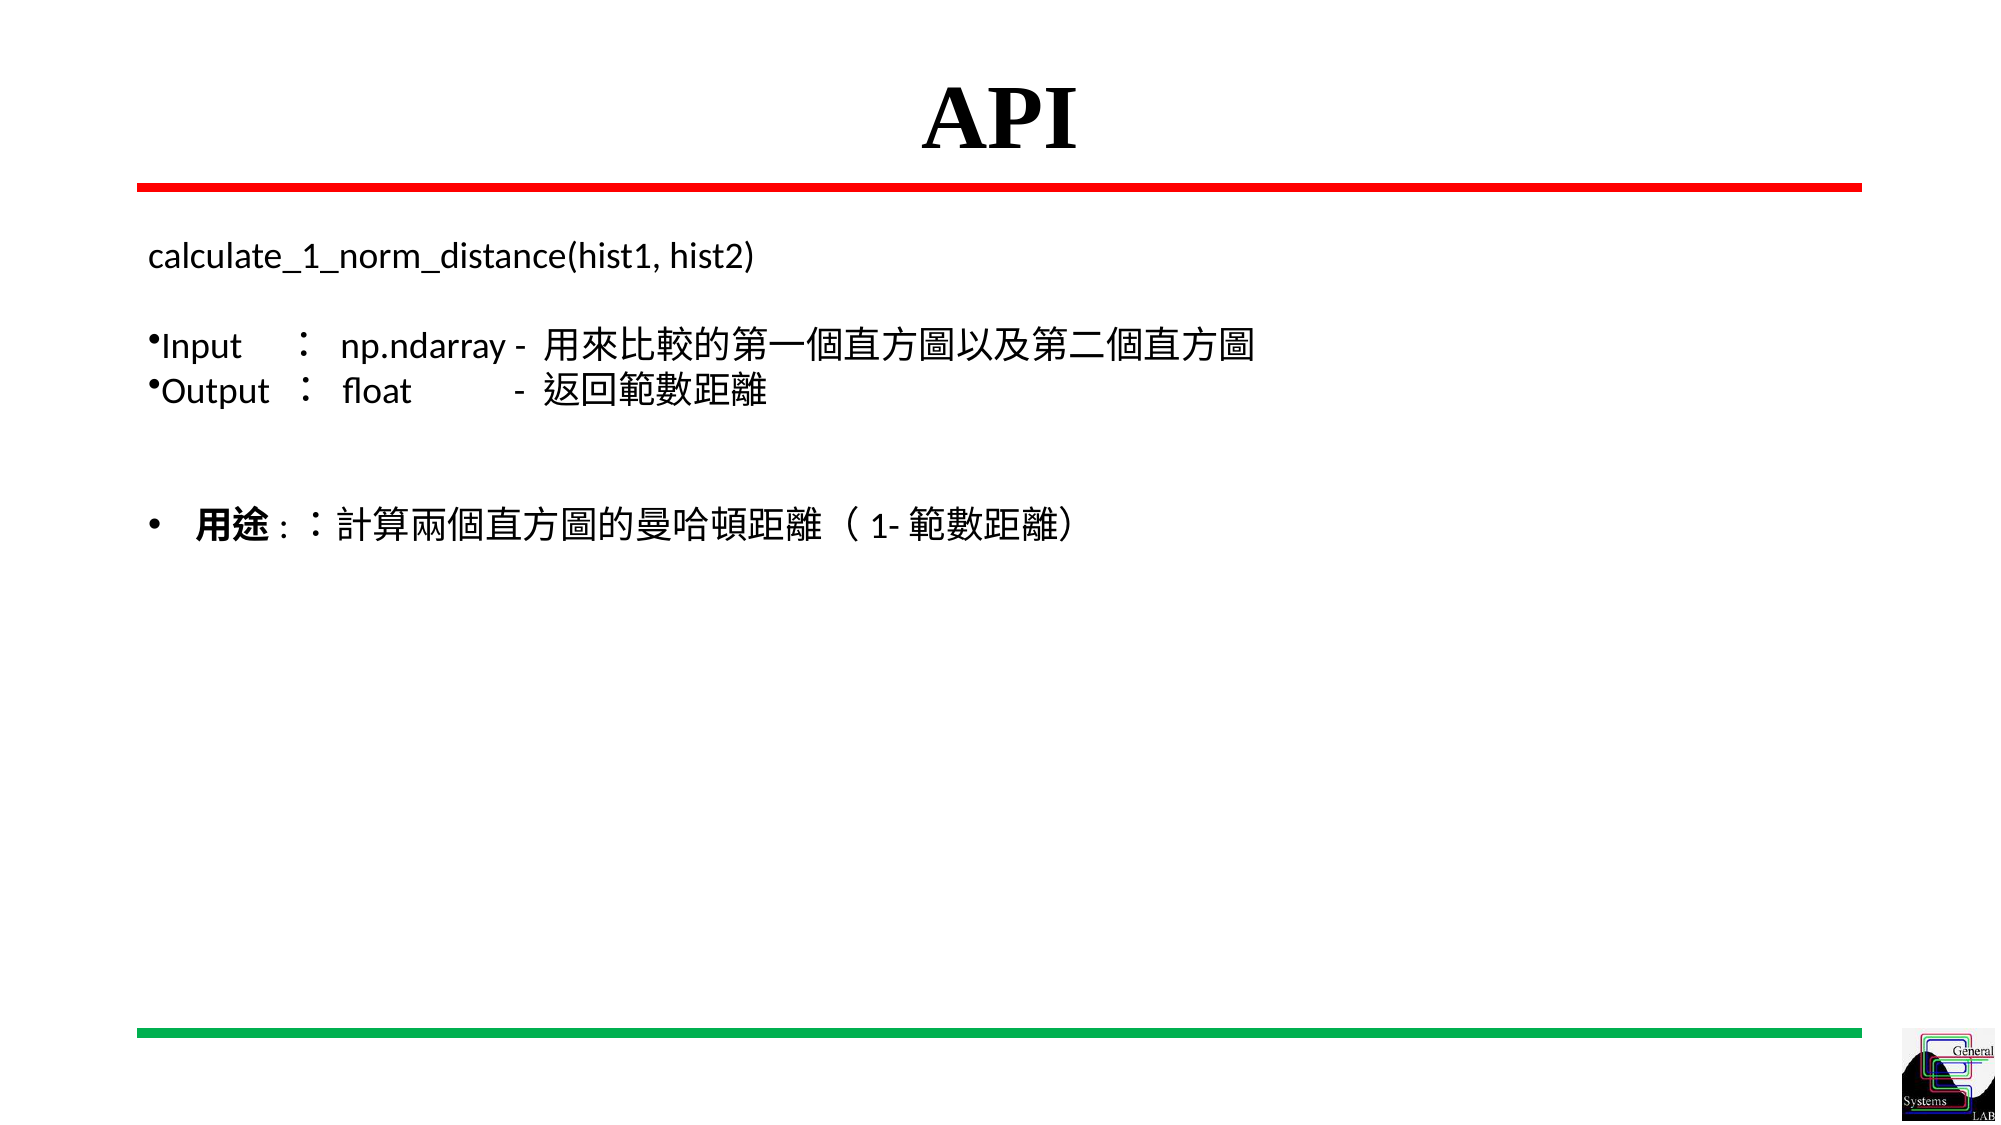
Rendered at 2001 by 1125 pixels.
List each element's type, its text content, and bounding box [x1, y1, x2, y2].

picture [1902, 1028, 1995, 1121]
title API [137, 59, 1863, 178]
text_box calculate_1_norm_distance(hist1, hist2) Input ： np.ndarray - 用來比較的第一個直方圖以及第二個直方圖 Output ： float - 返回範數距離 用途:：計算兩個直方圖的曼哈頓距離（1-範數距離） [133, 223, 1799, 554]
